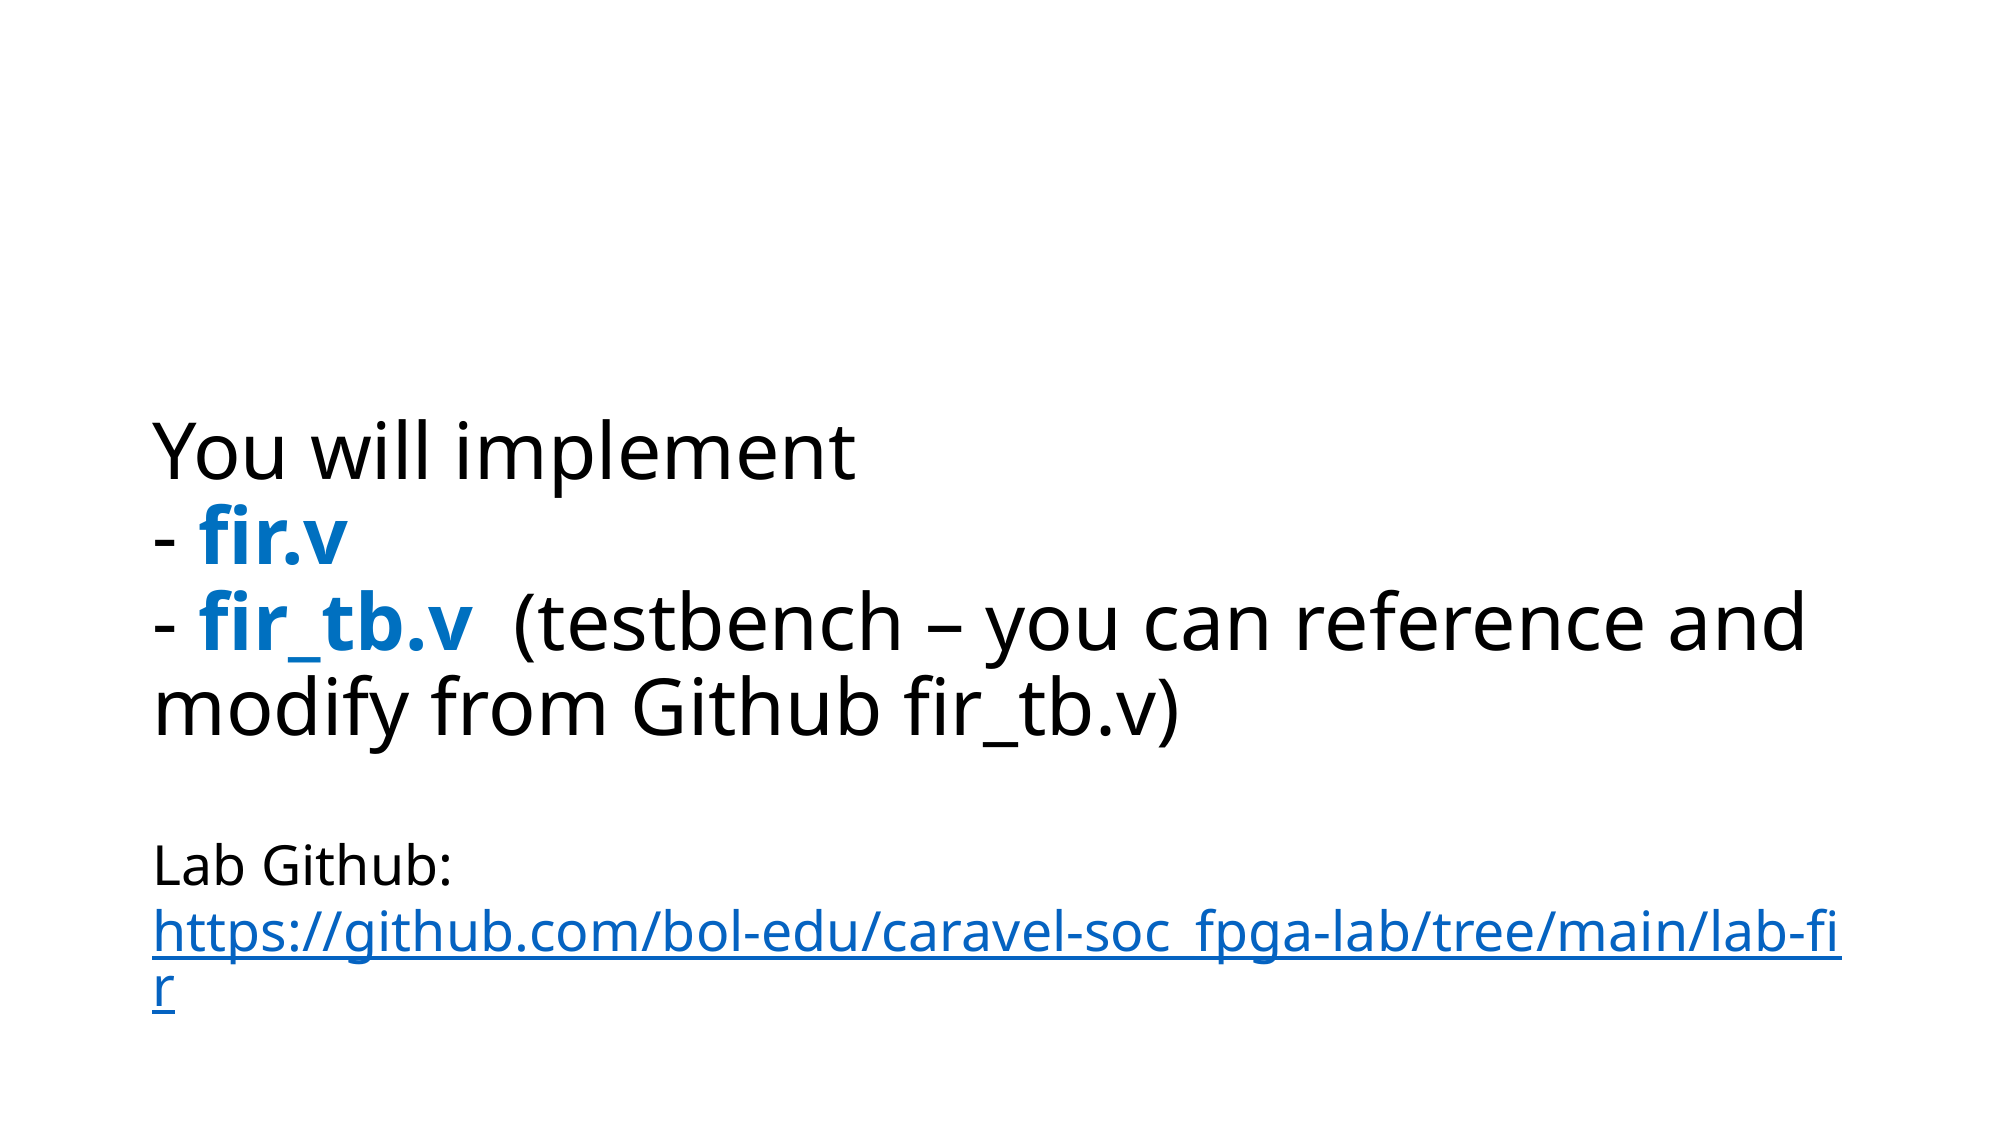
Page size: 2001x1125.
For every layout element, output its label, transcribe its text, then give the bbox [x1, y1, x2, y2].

title You will implement - fir.v - fir_tb.v (testbench – you can reference and modify from Github fir_tb.v) Lab Github: https://github.com/bol-edu/caravel-soc_fpga-lab/tree/main/lab-fir [137, 403, 1863, 1034]
